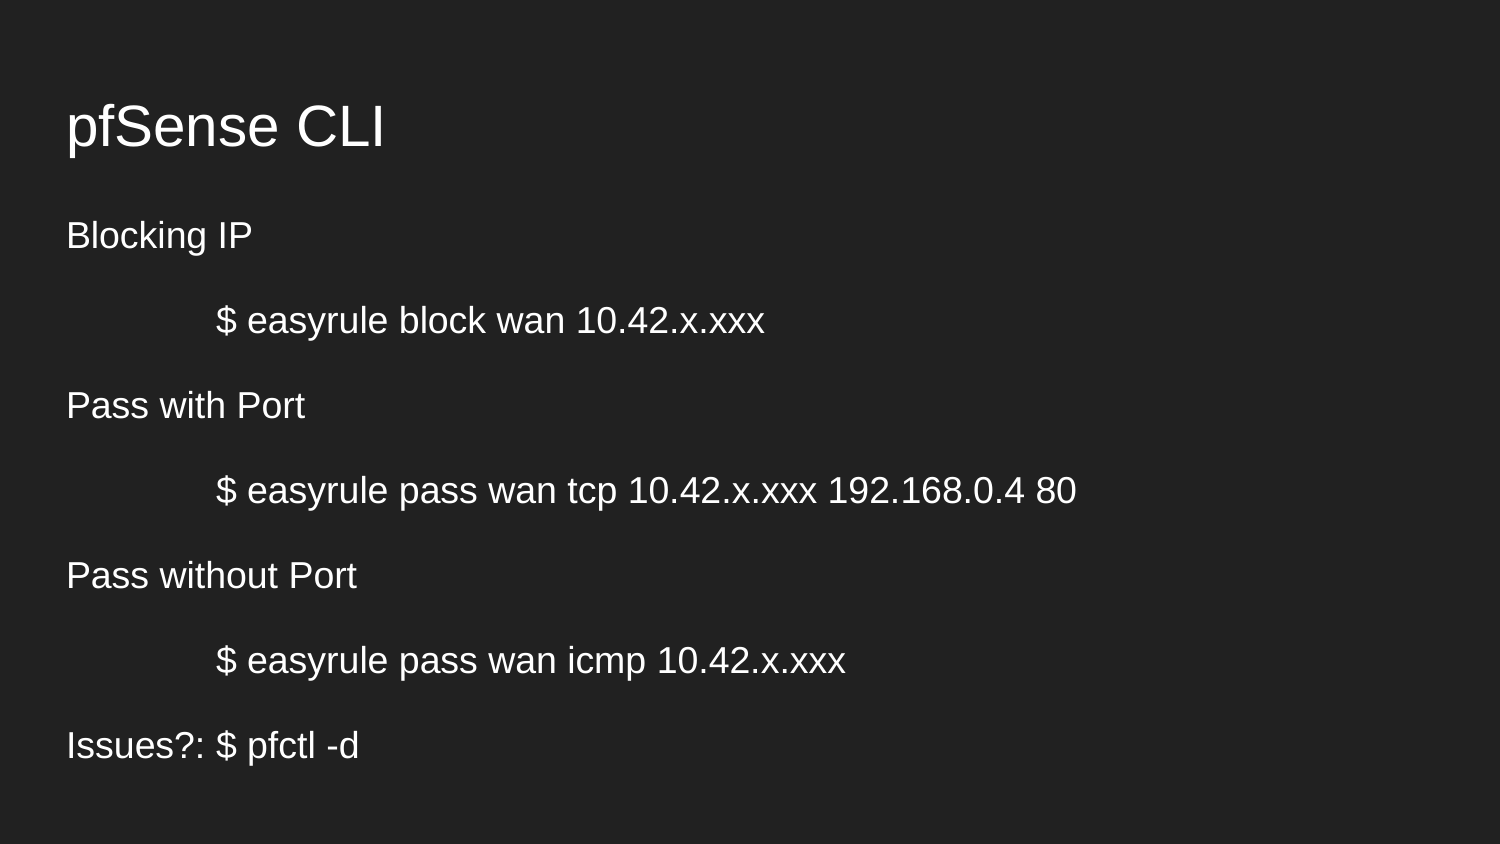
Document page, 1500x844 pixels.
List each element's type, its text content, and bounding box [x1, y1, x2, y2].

list Blocking IP $ easyrule block wan 10.42.x.xxx Pass with Port $ easyrule pass wan tcp 10.42.x.xxx 192.168.0.4 80 Pass without Port $ easyrule pass wan icmp 10.42.x.xxx Issues?: $ pfctl -d [51, 189, 1449, 750]
title pfSense CLI [51, 72, 1449, 167]
